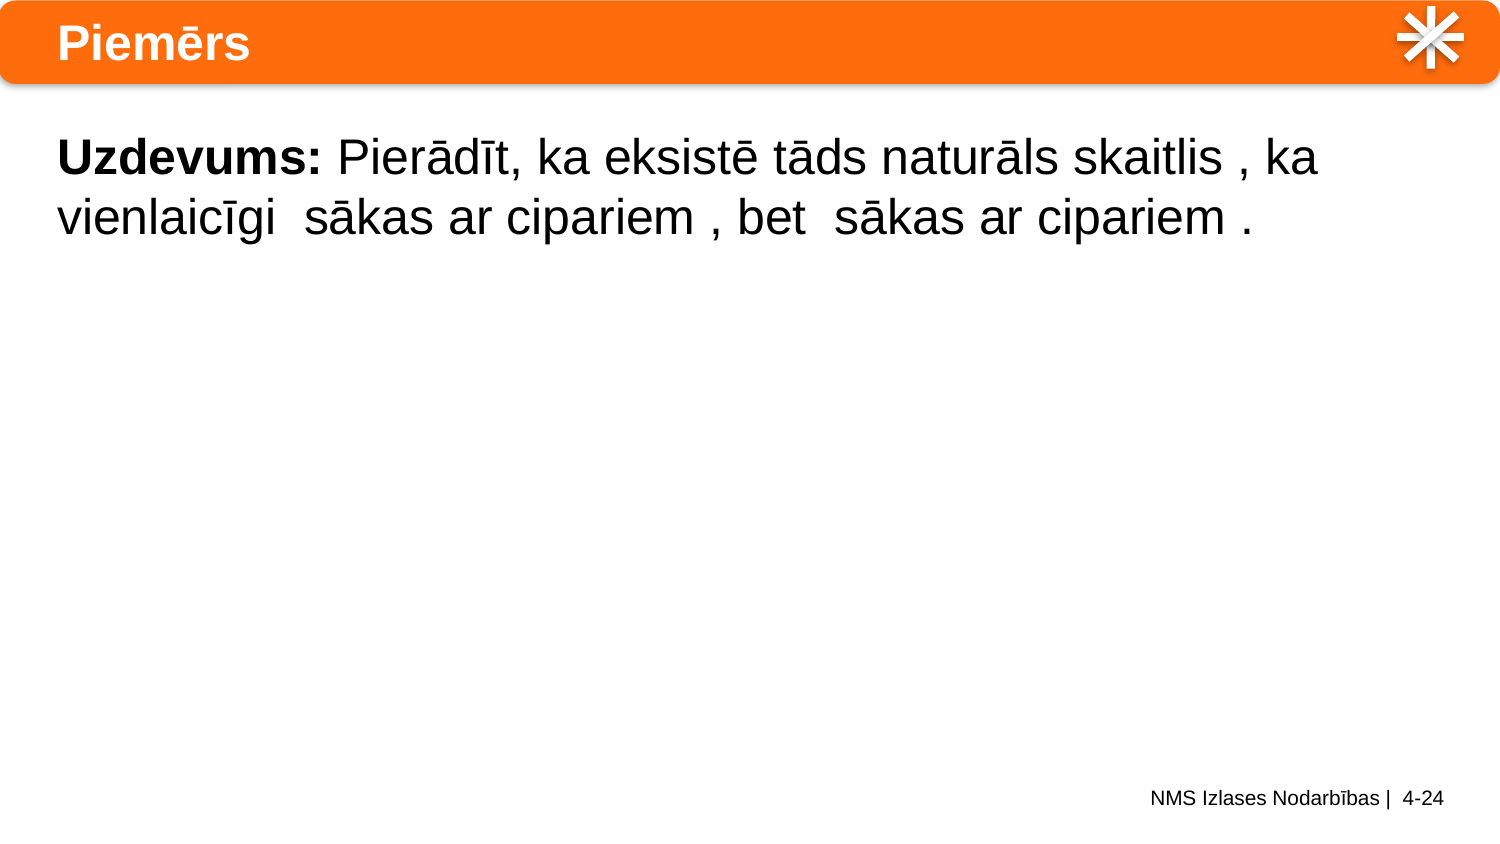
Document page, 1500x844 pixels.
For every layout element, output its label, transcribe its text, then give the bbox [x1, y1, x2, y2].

title Piemērs [56, 10, 1383, 73]
